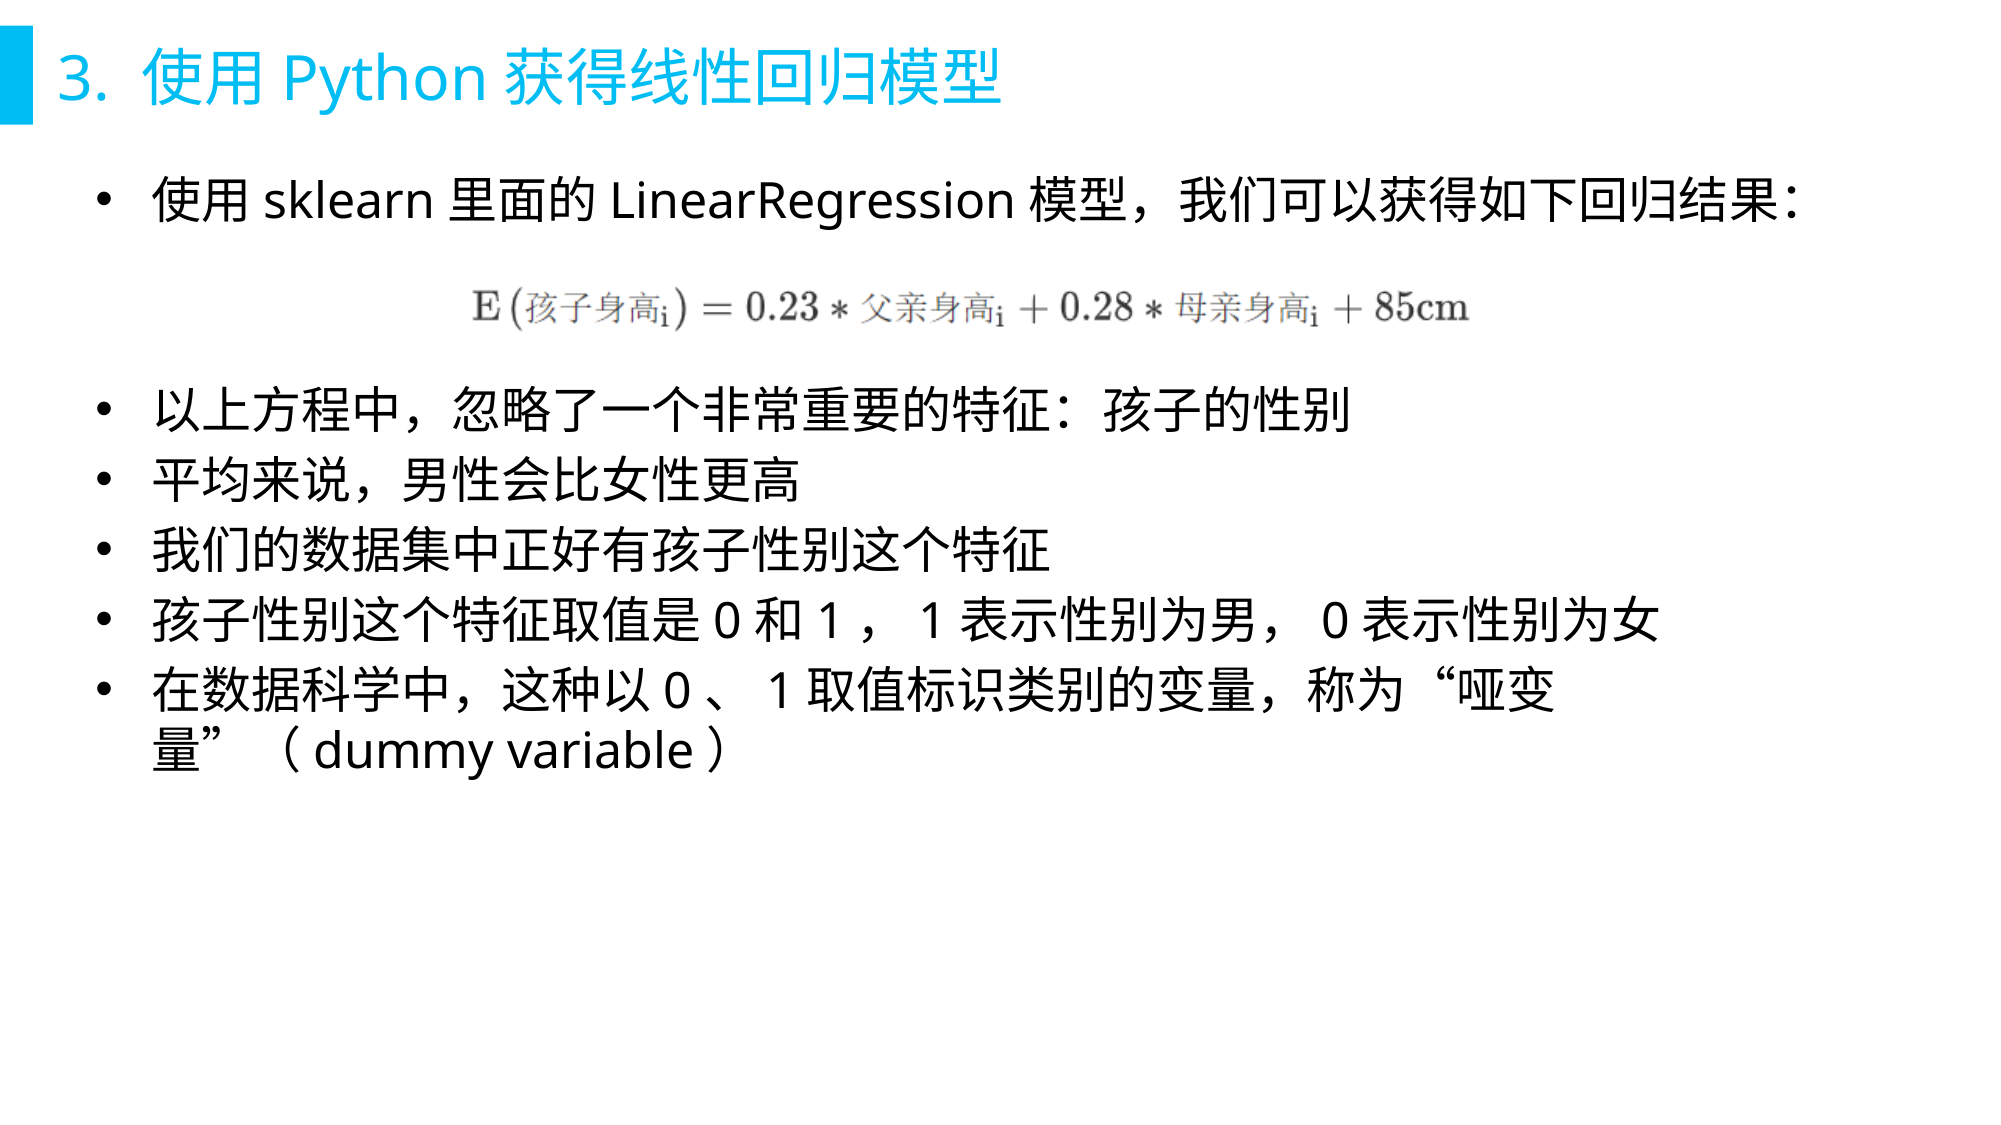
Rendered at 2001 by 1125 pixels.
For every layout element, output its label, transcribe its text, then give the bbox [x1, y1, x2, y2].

title 3. 使用Python获得线性回归模型 [42, 25, 1934, 125]
text_box 使用sklearn里面的LinearRegression模型，我们可以获得如下回归结果： 以上方程中，忽略了一个非常重要的特征：孩子的性别 平均来说，男性会比女性更高 我们的数据集中正好有孩子性别这个特征 孩子性别这个特征取值是0和1，1表示性别为男，0表示性别为女 在数据科学中，这种以0、1取值标识类别的变量，称为“哑变量”（dummy variable） [80, 160, 1842, 1047]
picture [413, 243, 1510, 360]
